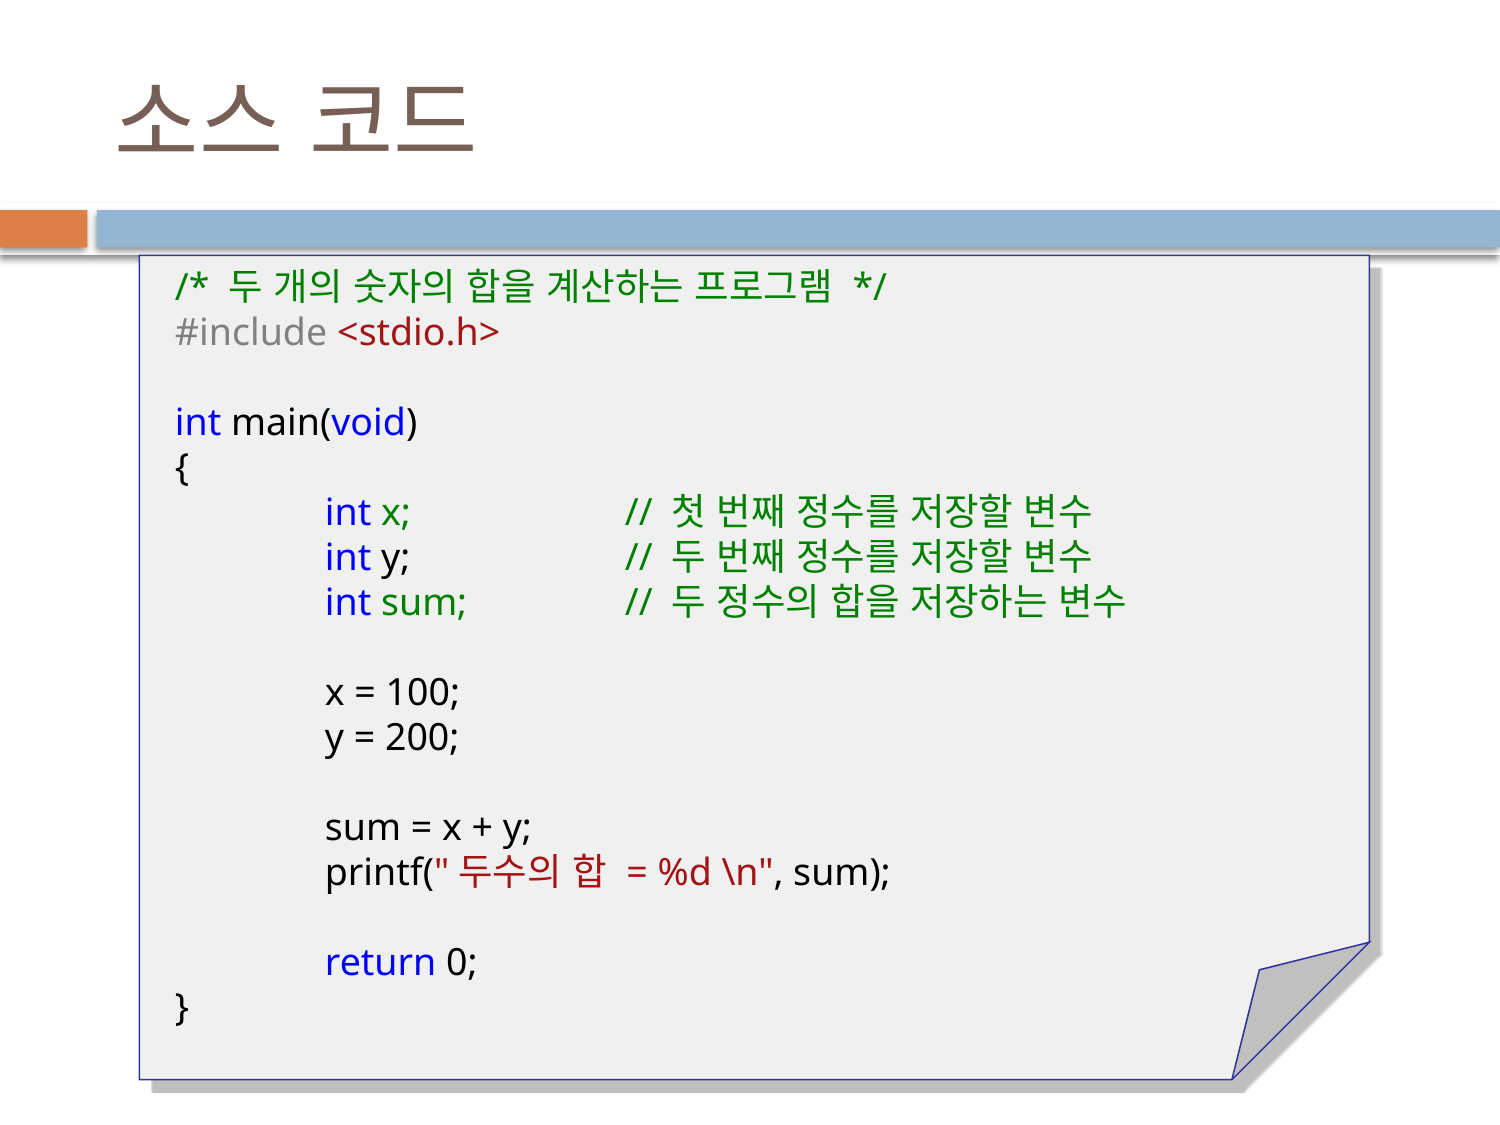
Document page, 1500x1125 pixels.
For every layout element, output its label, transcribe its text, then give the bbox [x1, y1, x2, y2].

text_box /* 두 개의 숫자의 합을 계산하는 프로그램 */ #include <stdio.h> int main(void) { int x; // 첫 번째 정수를 저장할 변수 int y; // 두 번째 정수를 저장할 변수 int sum; // 두 정수의 합을 저장하는 변수 x = 100; y = 200; sum = x + y; printf("두수의 합 = %d \n", sum); return 0; } [139, 255, 1370, 1080]
title 소스 코드 [99, 37, 1438, 200]
